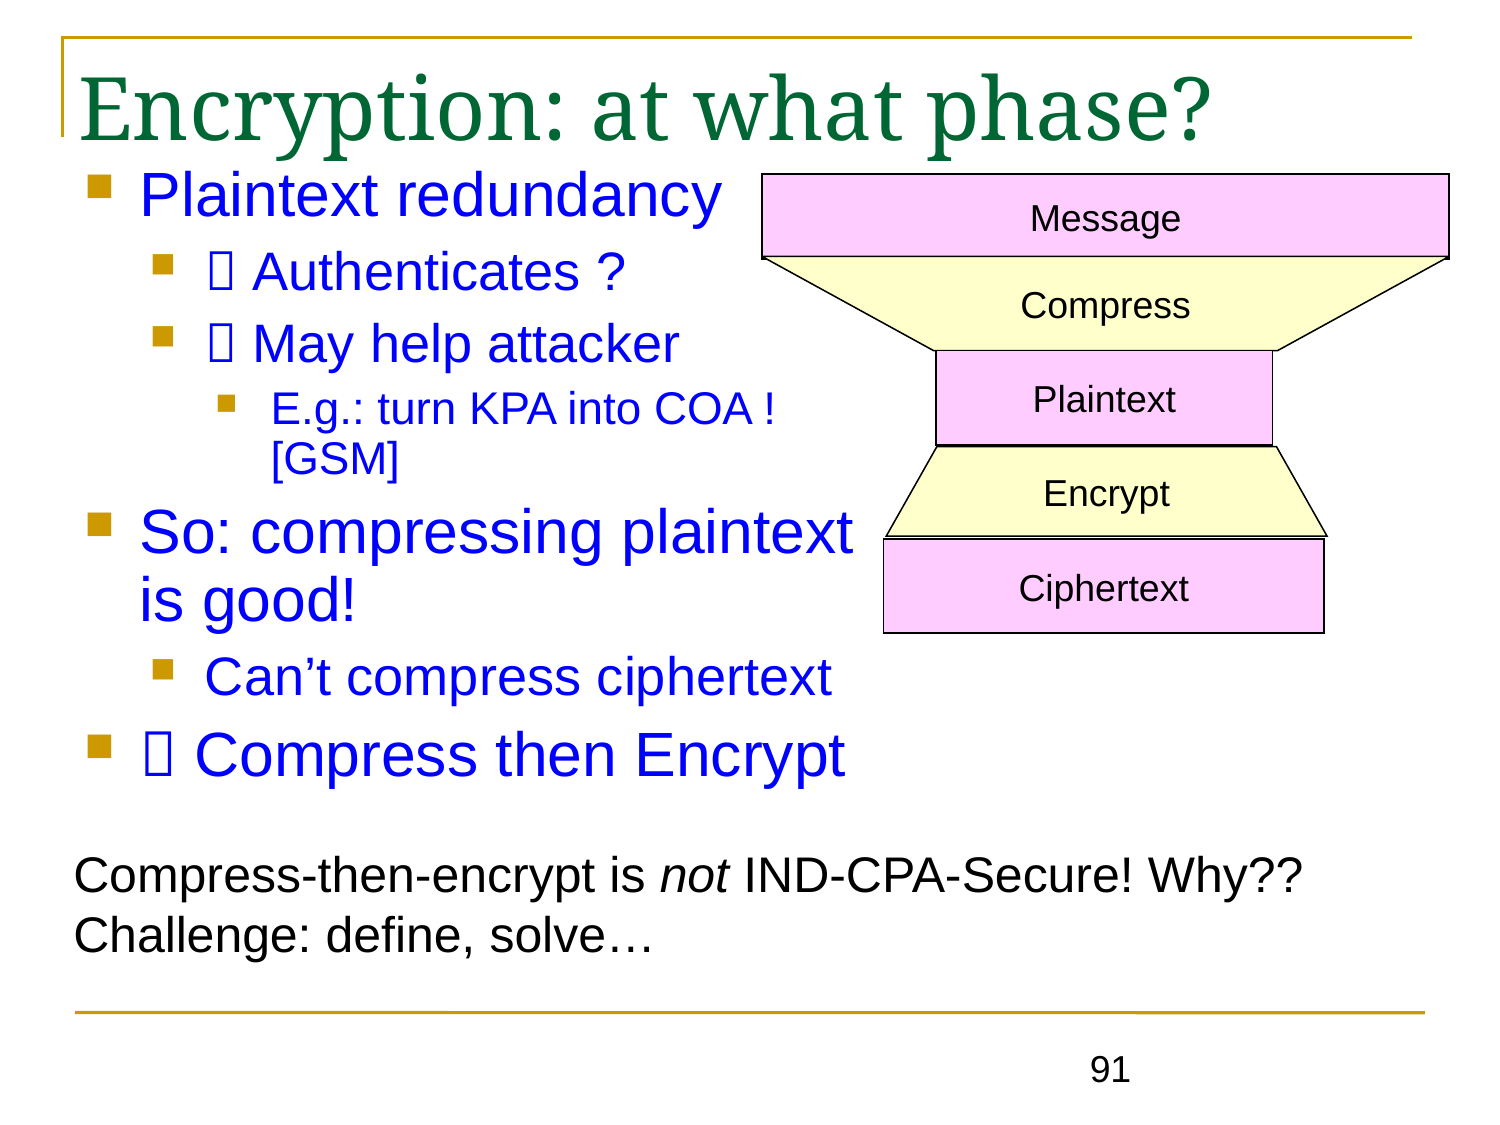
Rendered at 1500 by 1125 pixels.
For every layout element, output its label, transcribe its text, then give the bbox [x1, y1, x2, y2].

list Plaintext redundancy  Authenticates ?  May help attacker E.g.: turn KPA into COA ! [GSM] So: compressing plaintext is good! Can’t compress ciphertext  Compress then Encrypt [69, 154, 912, 834]
text_box Compress [761, 256, 1450, 351]
text_box Message [761, 174, 1450, 256]
text_box Plaintext [936, 350, 1273, 445]
text_box Encrypt [886, 446, 1328, 537]
title Encryption: at what phase? [63, 45, 1425, 174]
slide_number 91 [1074, 1023, 1424, 1098]
text_box Ciphertext [883, 538, 1324, 634]
text_box Compress-then-encrypt is not IND-CPA-Secure! Why?? Challenge: define, solve… [58, 834, 1319, 970]
